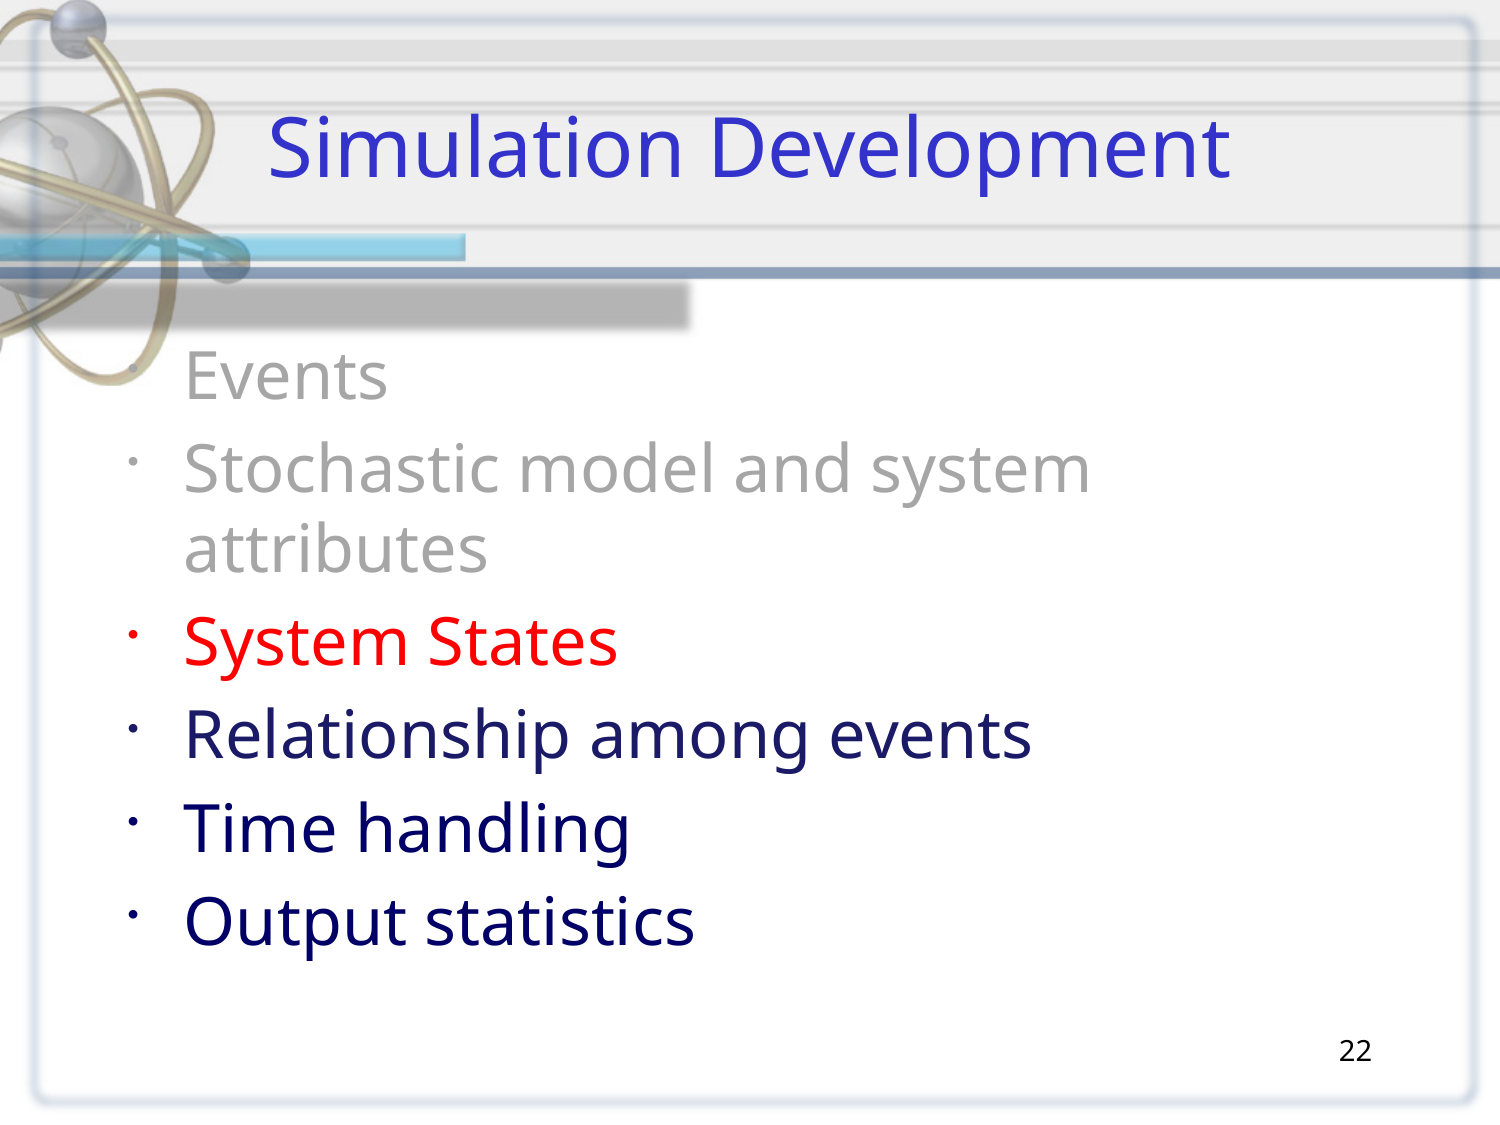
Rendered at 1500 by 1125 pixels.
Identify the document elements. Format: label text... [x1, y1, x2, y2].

slide_number 22 [1074, 1024, 1388, 1101]
picture [0, 0, 1500, 1125]
title Simulation Development [112, 49, 1388, 238]
list Events Stochastic model and system attributes System States Relationship among events Time handling Output statistics [112, 324, 1388, 1001]
